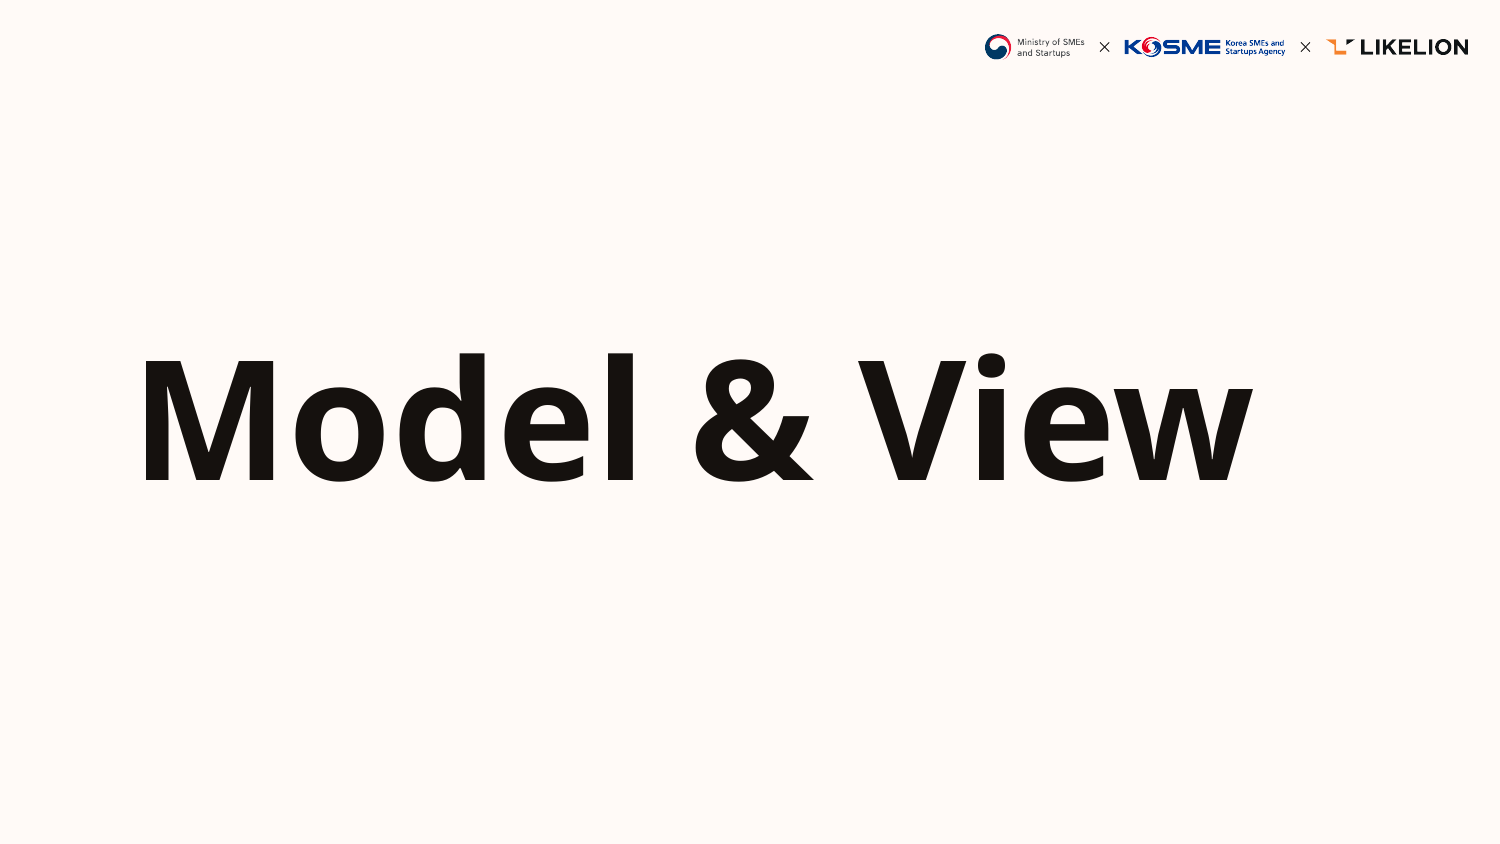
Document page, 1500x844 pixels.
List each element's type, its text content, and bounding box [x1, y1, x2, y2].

title Model & View [116, 321, 1412, 756]
picture [985, 34, 1468, 60]
